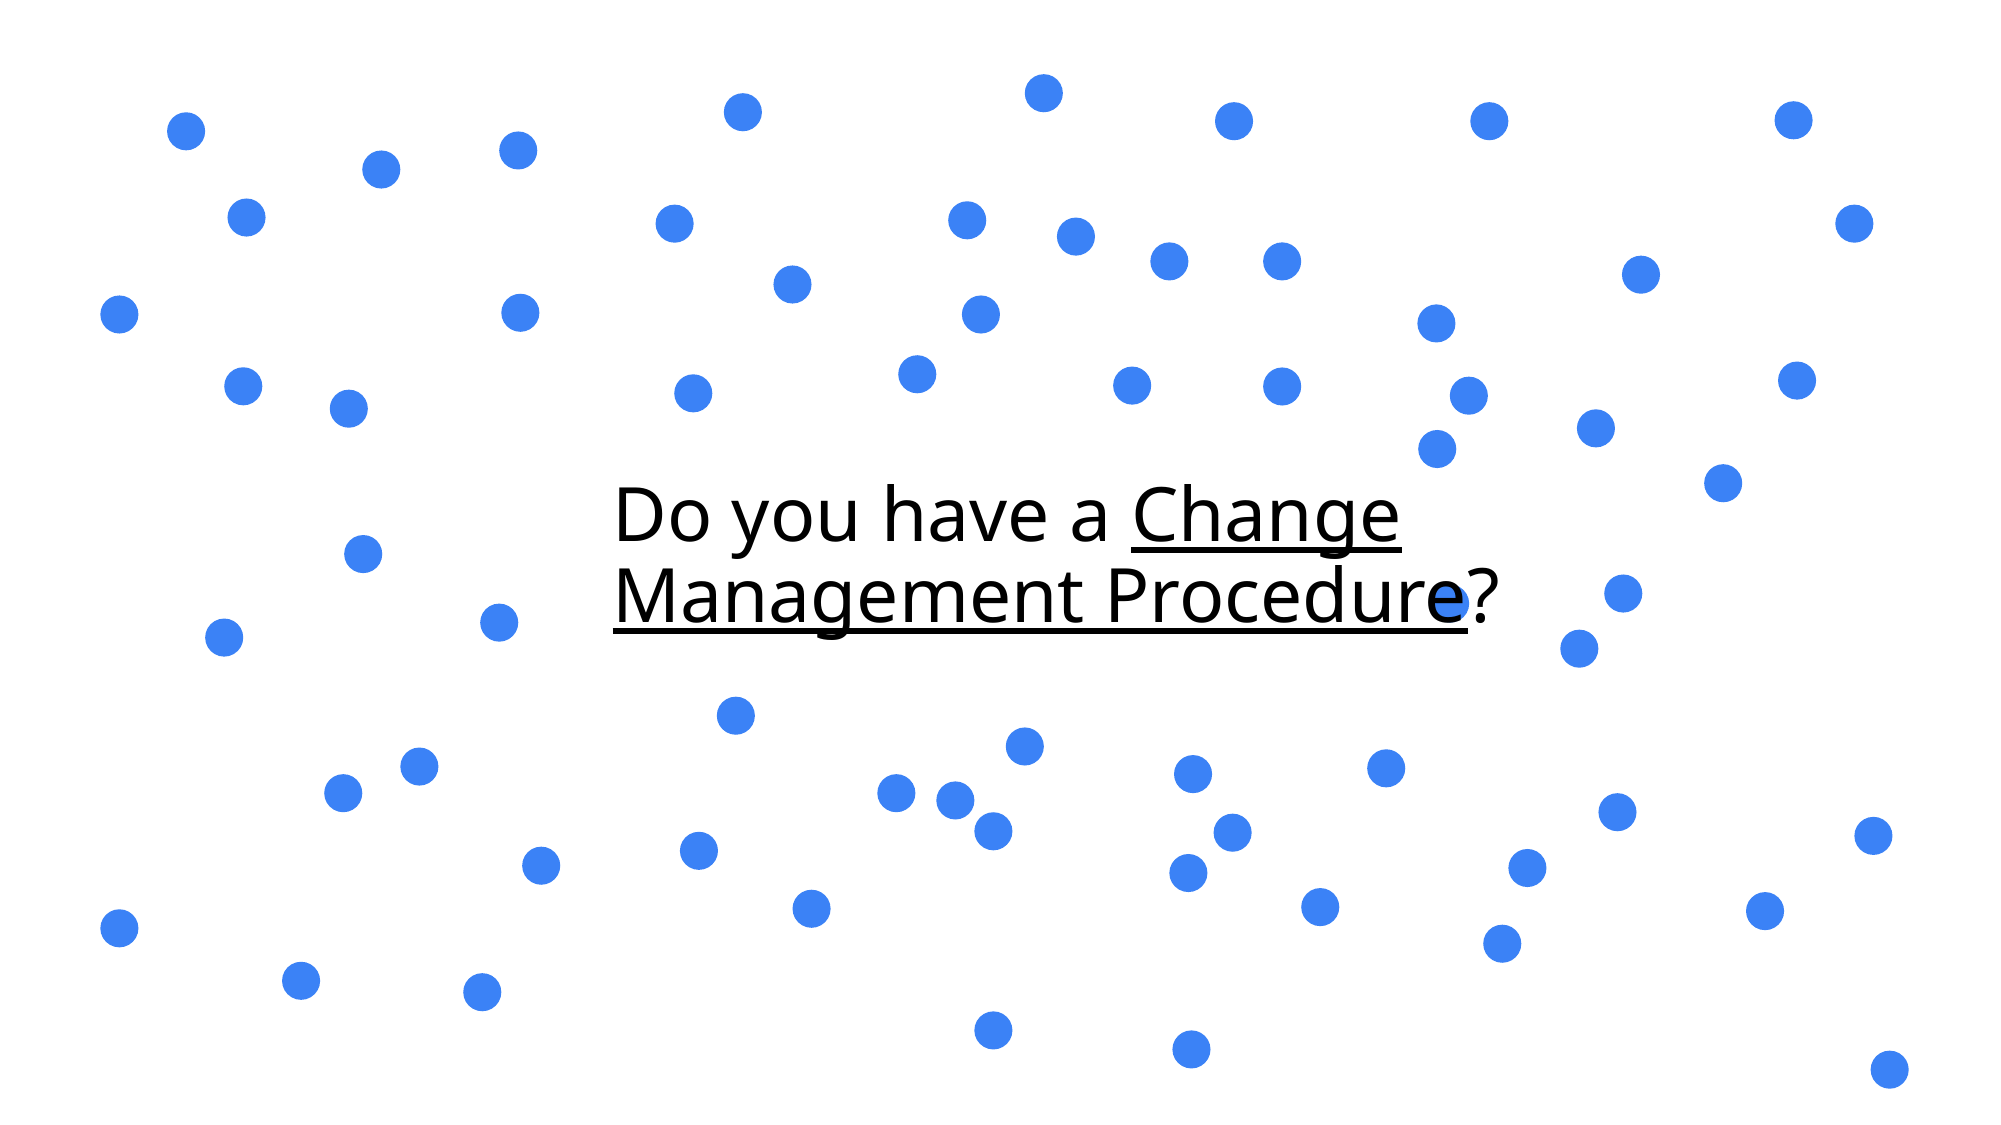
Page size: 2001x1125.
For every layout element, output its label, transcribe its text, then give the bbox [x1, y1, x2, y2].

text_box [672, 372, 714, 414]
text_box [1004, 725, 1046, 768]
text_box [328, 388, 370, 430]
text_box [1167, 852, 1210, 894]
text_box [1148, 240, 1191, 283]
text_box [722, 91, 764, 133]
text_box [497, 129, 539, 172]
text_box [203, 616, 245, 659]
text_box [1111, 364, 1153, 407]
text_box [499, 292, 541, 334]
text_box [1365, 747, 1407, 789]
text_box [1261, 365, 1303, 408]
text_box [165, 110, 207, 152]
text_box [360, 148, 402, 191]
text_box [1596, 791, 1639, 833]
text_box [1415, 302, 1458, 345]
text_box [946, 199, 988, 241]
text_box [1448, 375, 1490, 417]
title Do you have a Change Management Procedure? [597, 449, 1517, 667]
text_box [520, 845, 562, 887]
text_box [1852, 815, 1895, 857]
text_box [398, 745, 441, 788]
text_box [1481, 923, 1523, 965]
text_box [1213, 100, 1255, 142]
text_box [1869, 1049, 1911, 1091]
text_box [875, 772, 917, 814]
text_box [1172, 753, 1214, 795]
text_box [1468, 100, 1510, 142]
text_box [1575, 407, 1617, 449]
text_box [1702, 462, 1744, 504]
text_box [1416, 428, 1458, 449]
text_box [1261, 240, 1303, 283]
text_box [225, 196, 268, 239]
text_box [478, 602, 520, 644]
text_box [1620, 254, 1662, 296]
text_box [1776, 359, 1818, 402]
text_box [960, 293, 1002, 336]
text_box [1506, 847, 1549, 889]
text_box [222, 365, 264, 407]
text_box [1023, 72, 1065, 114]
text_box [98, 293, 141, 336]
text_box [972, 1009, 1015, 1052]
text_box [280, 960, 322, 1002]
text_box [715, 695, 757, 737]
text_box [790, 888, 833, 930]
text_box [1602, 572, 1644, 615]
text_box [461, 971, 503, 1013]
text_box [934, 779, 976, 822]
text_box [771, 263, 814, 306]
text_box [322, 772, 364, 814]
text_box [1299, 886, 1341, 928]
text_box [653, 203, 696, 245]
text_box [98, 907, 141, 949]
text_box [1055, 215, 1097, 258]
text_box [342, 533, 384, 575]
text_box [972, 810, 1015, 852]
text_box [1558, 628, 1600, 670]
text_box [1833, 203, 1875, 245]
text_box [1772, 99, 1815, 141]
text_box [1744, 890, 1786, 932]
text_box [678, 830, 720, 872]
text_box [1212, 812, 1254, 854]
text_box [1170, 1028, 1213, 1071]
text_box [896, 353, 938, 395]
